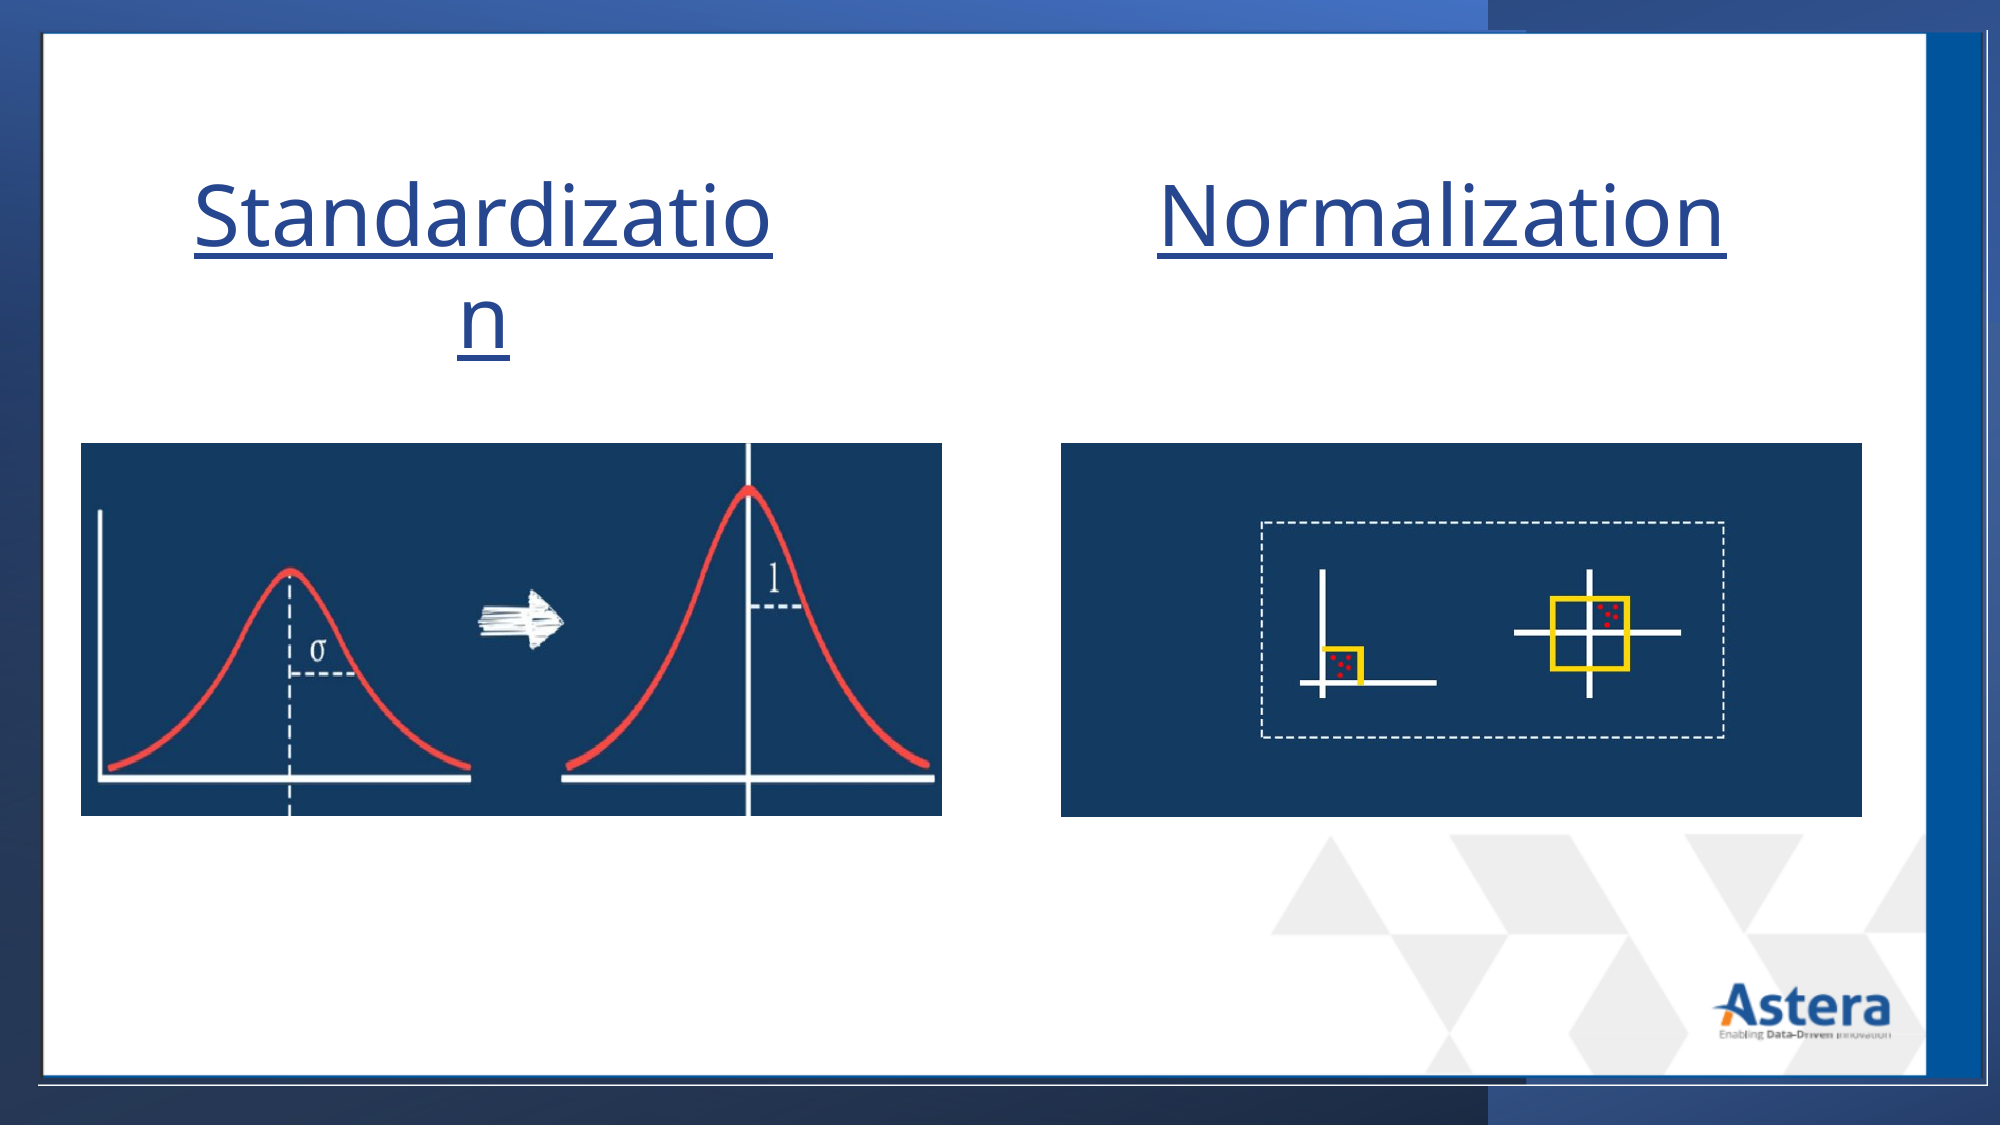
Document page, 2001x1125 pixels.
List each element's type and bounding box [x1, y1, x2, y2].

picture [38, 30, 1988, 1086]
text_box [0, 0, 1489, 321]
text_box [1489, 0, 2000, 321]
text_box [0, 321, 2000, 1125]
